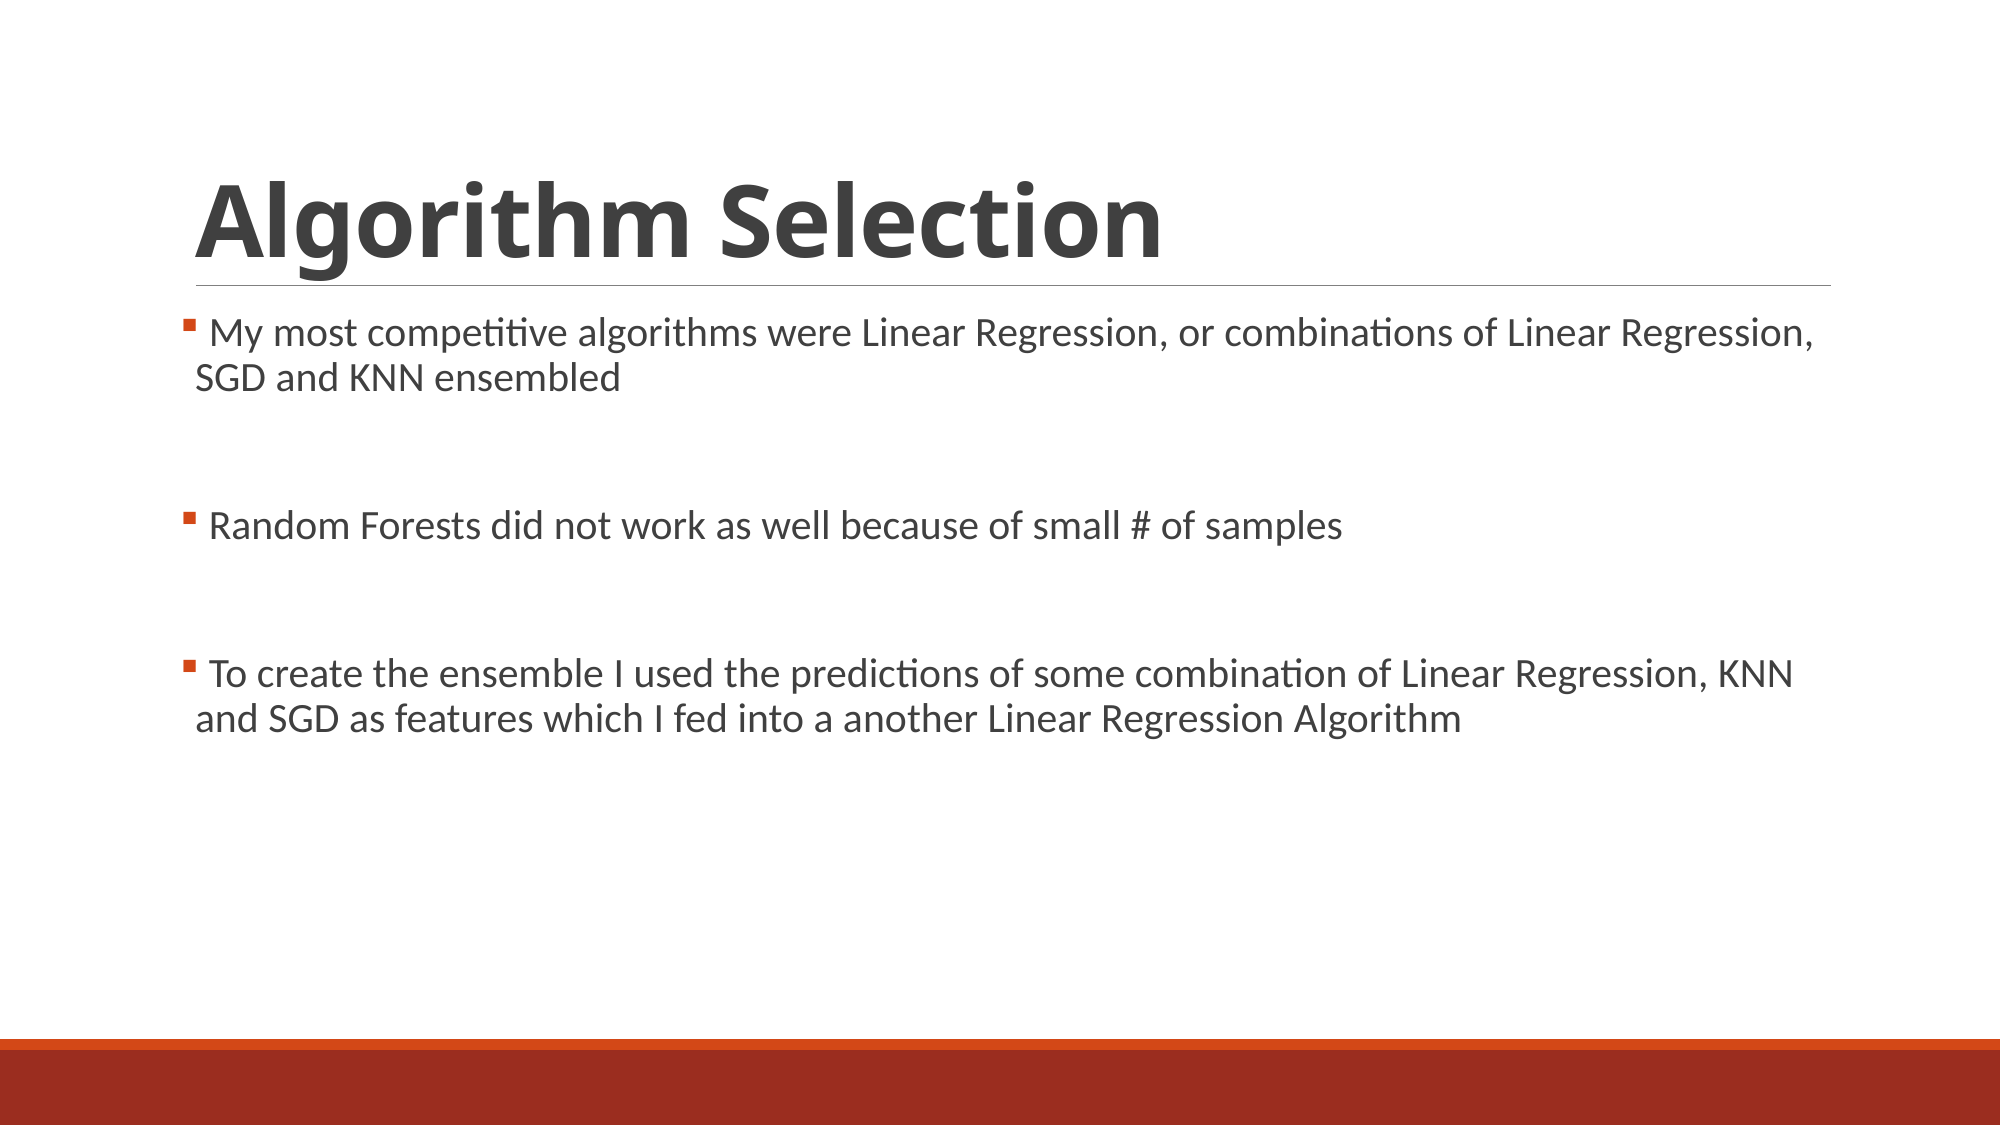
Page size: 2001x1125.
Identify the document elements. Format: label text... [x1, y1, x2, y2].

list My most competitive algorithms were Linear Regression, or combinations of Linear Regression, SGD and KNN ensembled Random Forests did not work as well because of small # of samples To create the ensemble I used the predictions of some combination of Linear Regression, KNN and SGD as features which I fed into a another Linear Regression Algorithm [180, 302, 1830, 963]
title Algorithm Selection [180, 47, 1830, 285]
